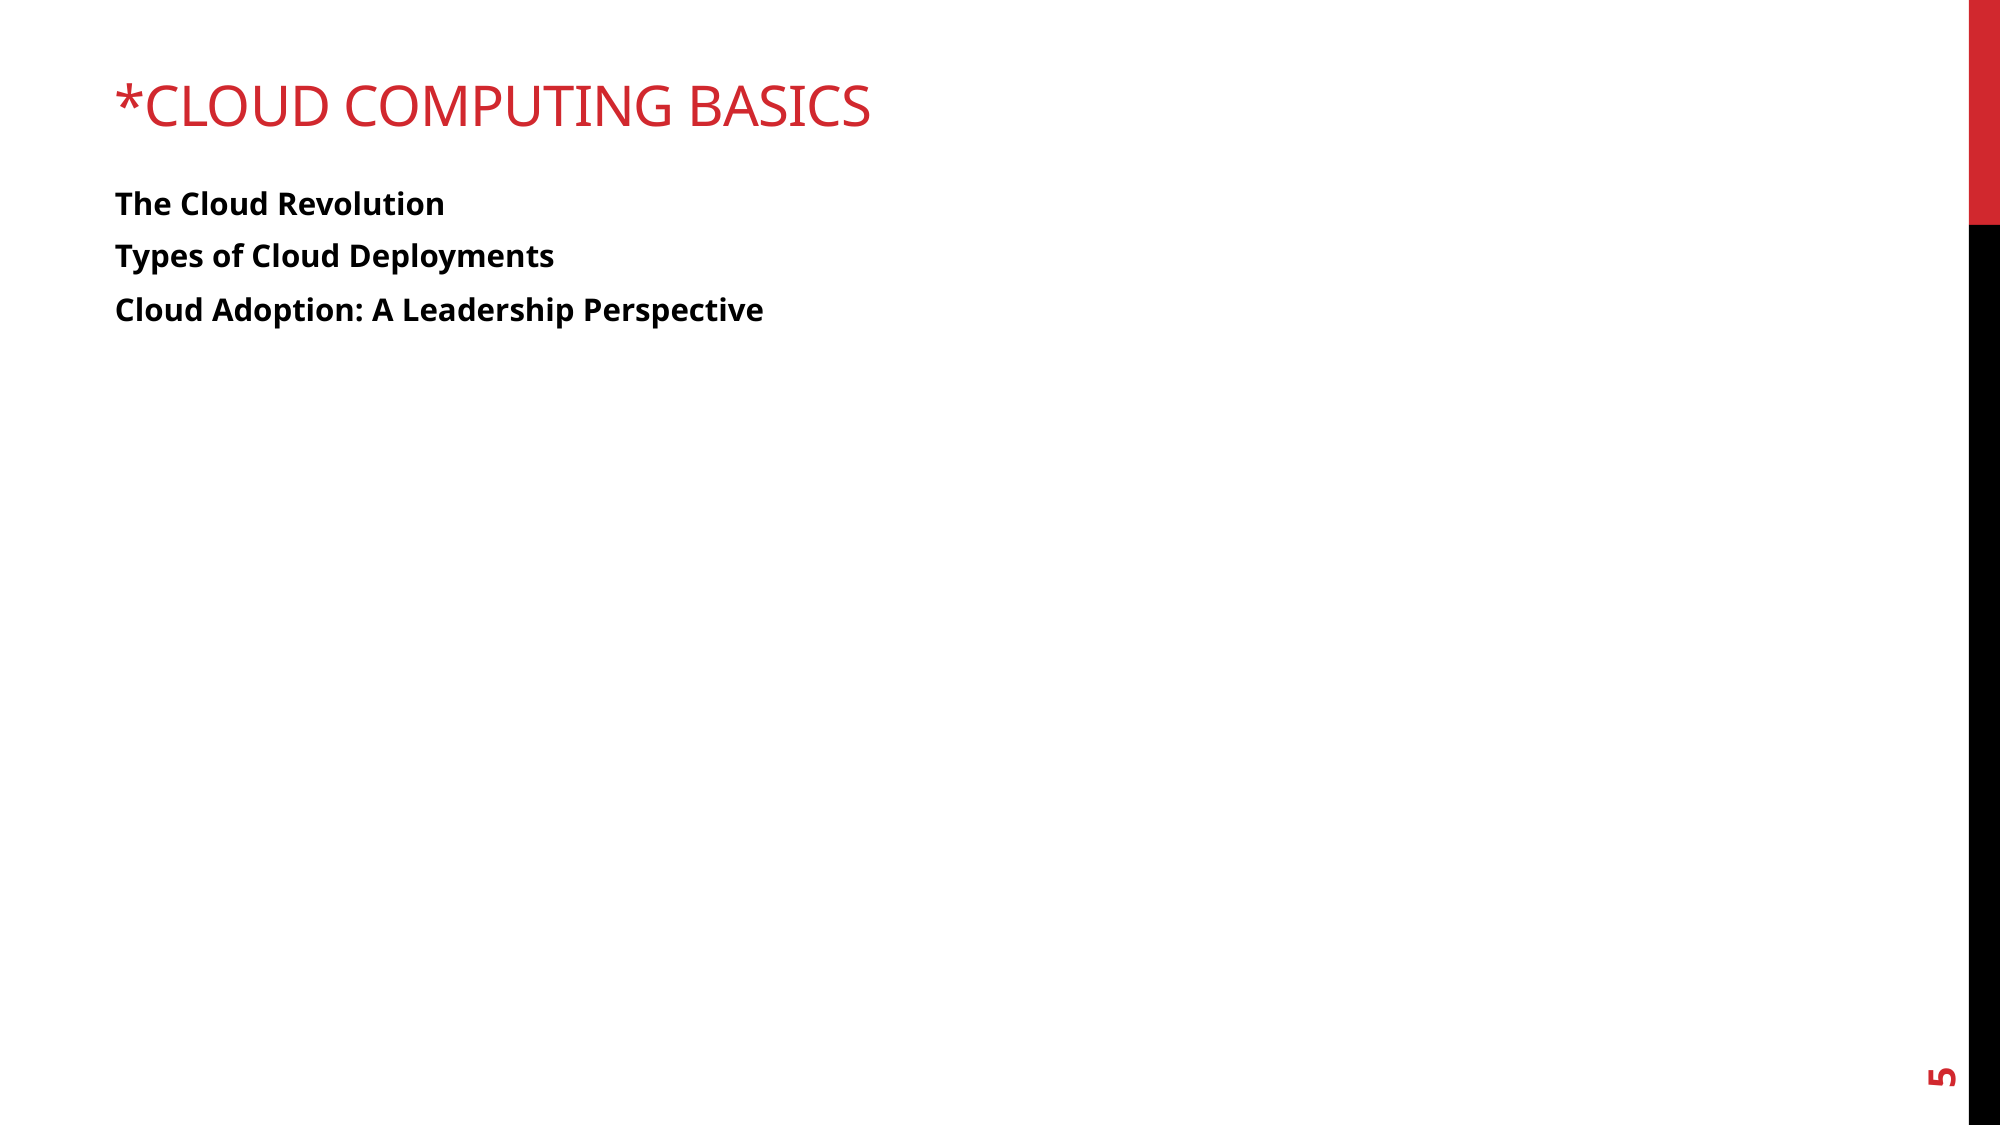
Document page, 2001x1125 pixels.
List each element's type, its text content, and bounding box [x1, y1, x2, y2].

list The Cloud Revolution Types of Cloud Deployments Cloud Adoption: A Leadership Perspective [99, 176, 1767, 1005]
title *Cloud Computing Basics [99, 25, 1415, 145]
slide_number ‹#› [1903, 887, 1984, 1104]
